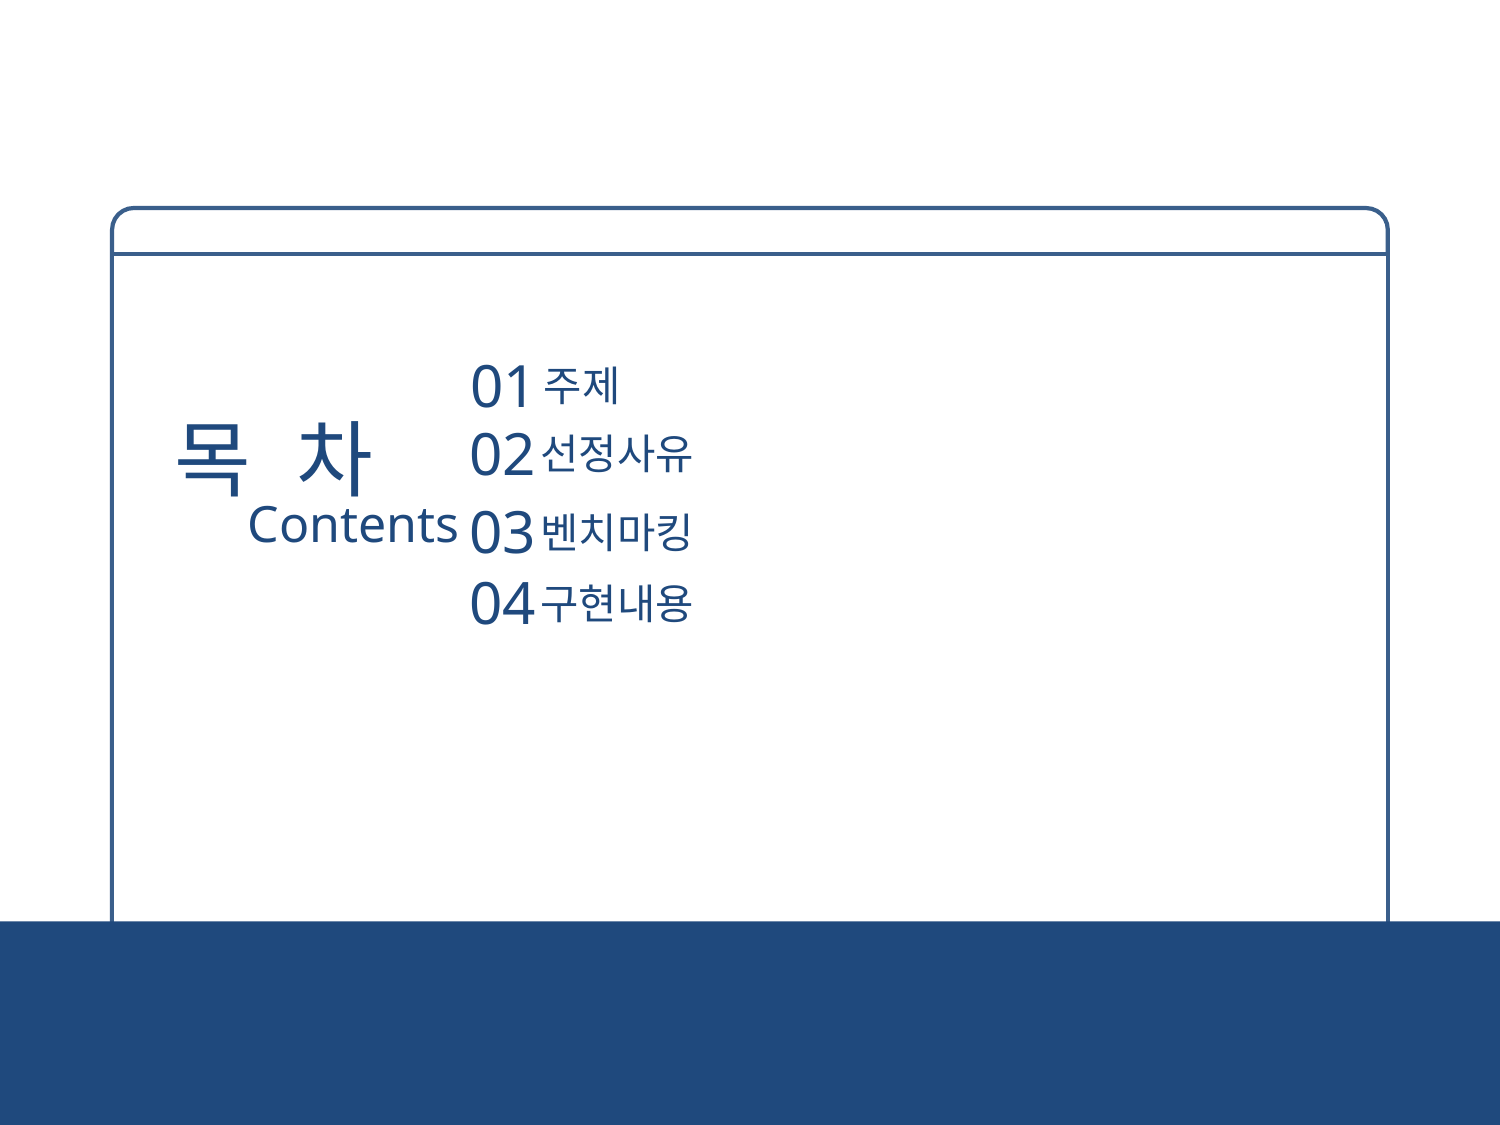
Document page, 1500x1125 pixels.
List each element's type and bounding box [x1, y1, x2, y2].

text_box [454, 341, 1085, 531]
text_box [0, 919, 1500, 1125]
text_box [111, 207, 1389, 953]
text_box [159, 399, 538, 663]
